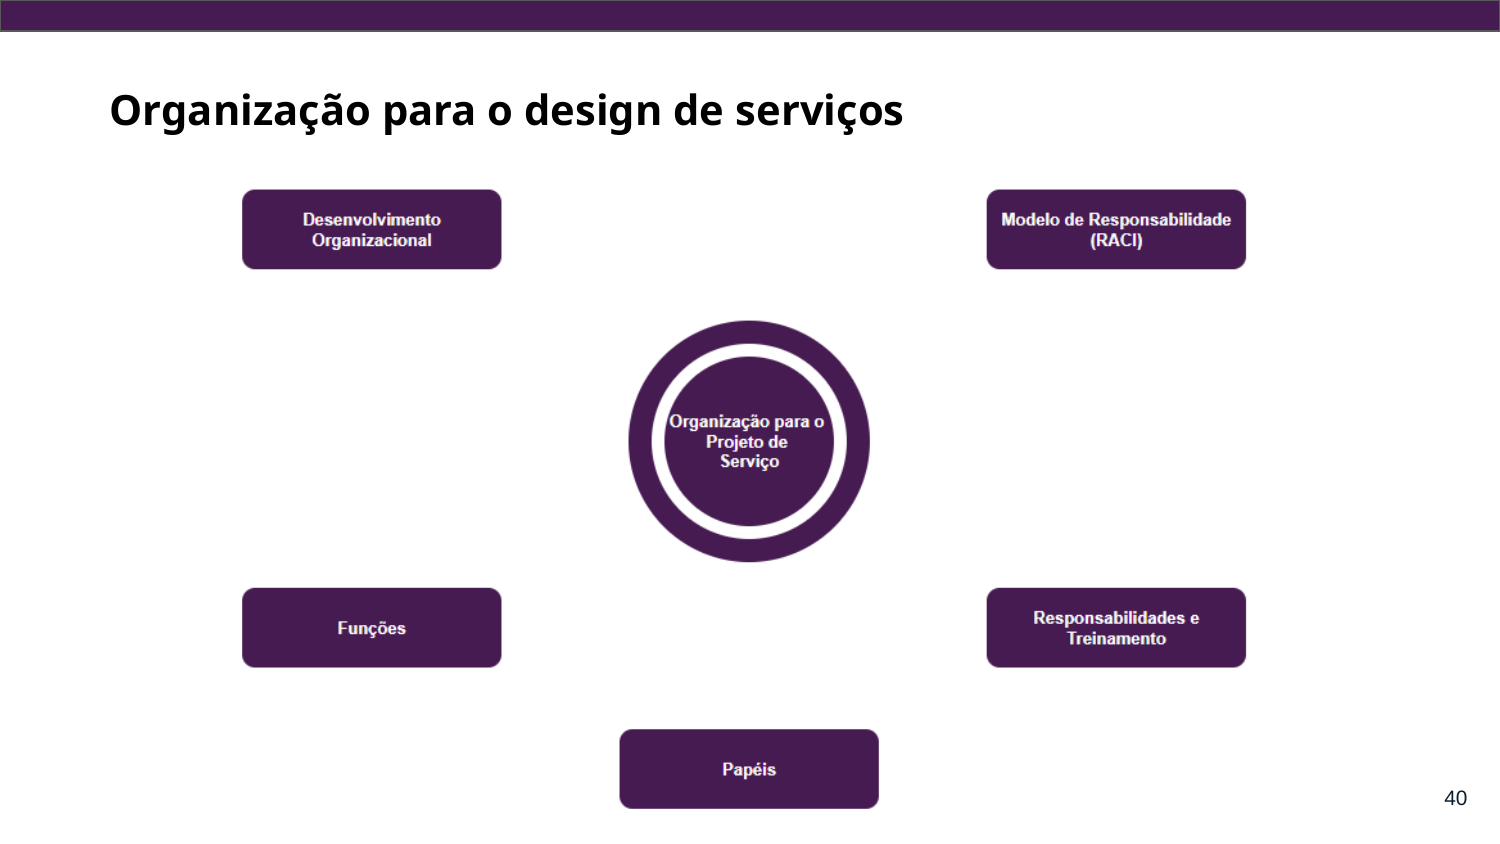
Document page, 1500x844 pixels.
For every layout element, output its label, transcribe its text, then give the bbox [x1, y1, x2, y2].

picture [232, 173, 1268, 818]
text_box Organização para o design de serviços [94, 69, 1310, 150]
slide_number ‹#› [1392, 764, 1483, 830]
